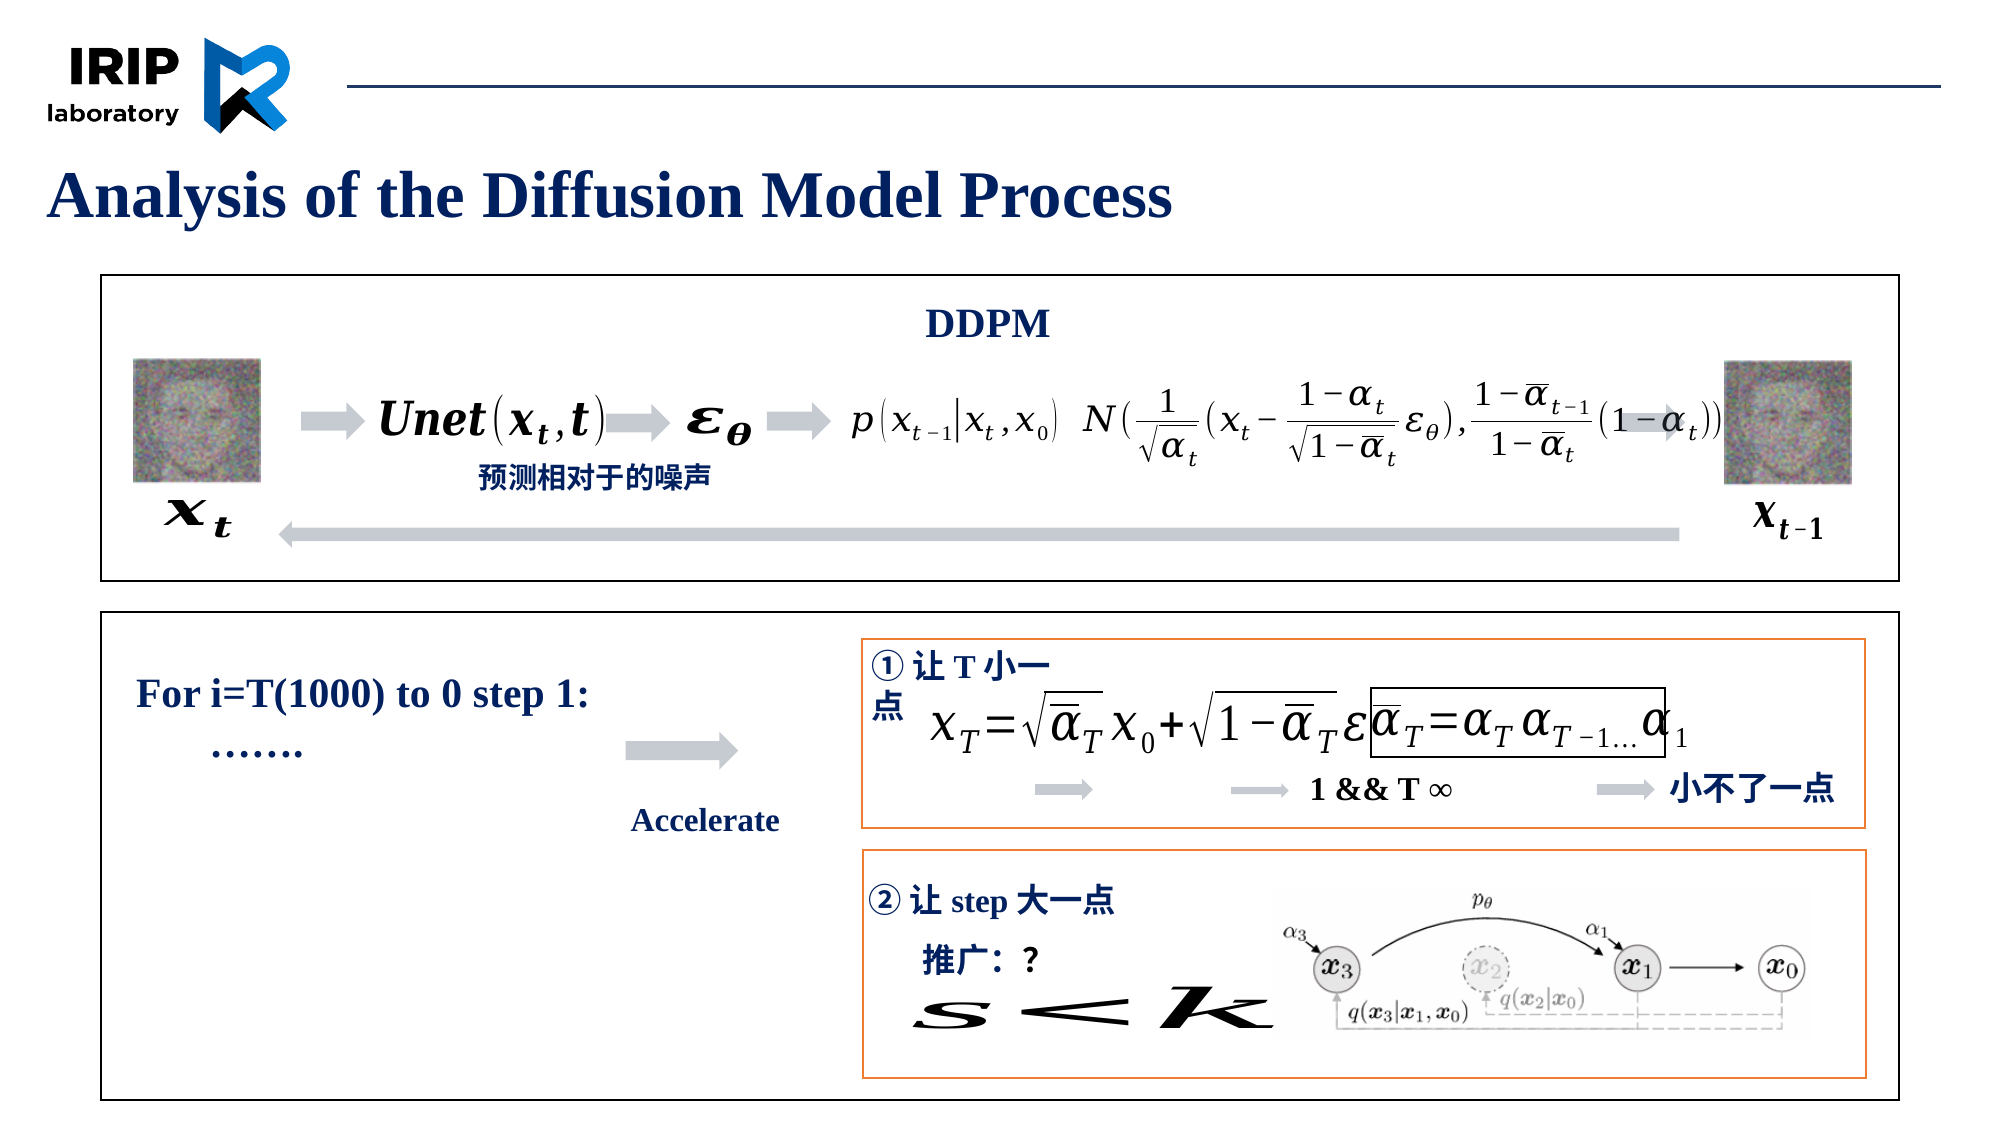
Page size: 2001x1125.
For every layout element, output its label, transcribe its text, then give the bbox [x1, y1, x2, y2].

text_box Accelerate [615, 790, 853, 846]
text_box ②让step大一点 [854, 871, 1170, 927]
text_box [862, 849, 1867, 1079]
text_box [100, 611, 1900, 1101]
text_box [861, 638, 1866, 829]
text_box 小不了一点 [1654, 760, 1892, 815]
text_box ①让T小一点 [856, 638, 1094, 733]
text_box Analysis of the Diffusion Model Process [31, 143, 1191, 239]
text_box [1370, 687, 1666, 758]
picture [1263, 884, 1832, 1047]
text_box [625, 731, 739, 770]
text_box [100, 275, 1899, 581]
text_box For i=T(1000) to 0 step 1: ……. [121, 658, 619, 773]
text_box [1611, 778, 1655, 801]
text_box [46, 25, 316, 166]
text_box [900, 759, 1611, 816]
